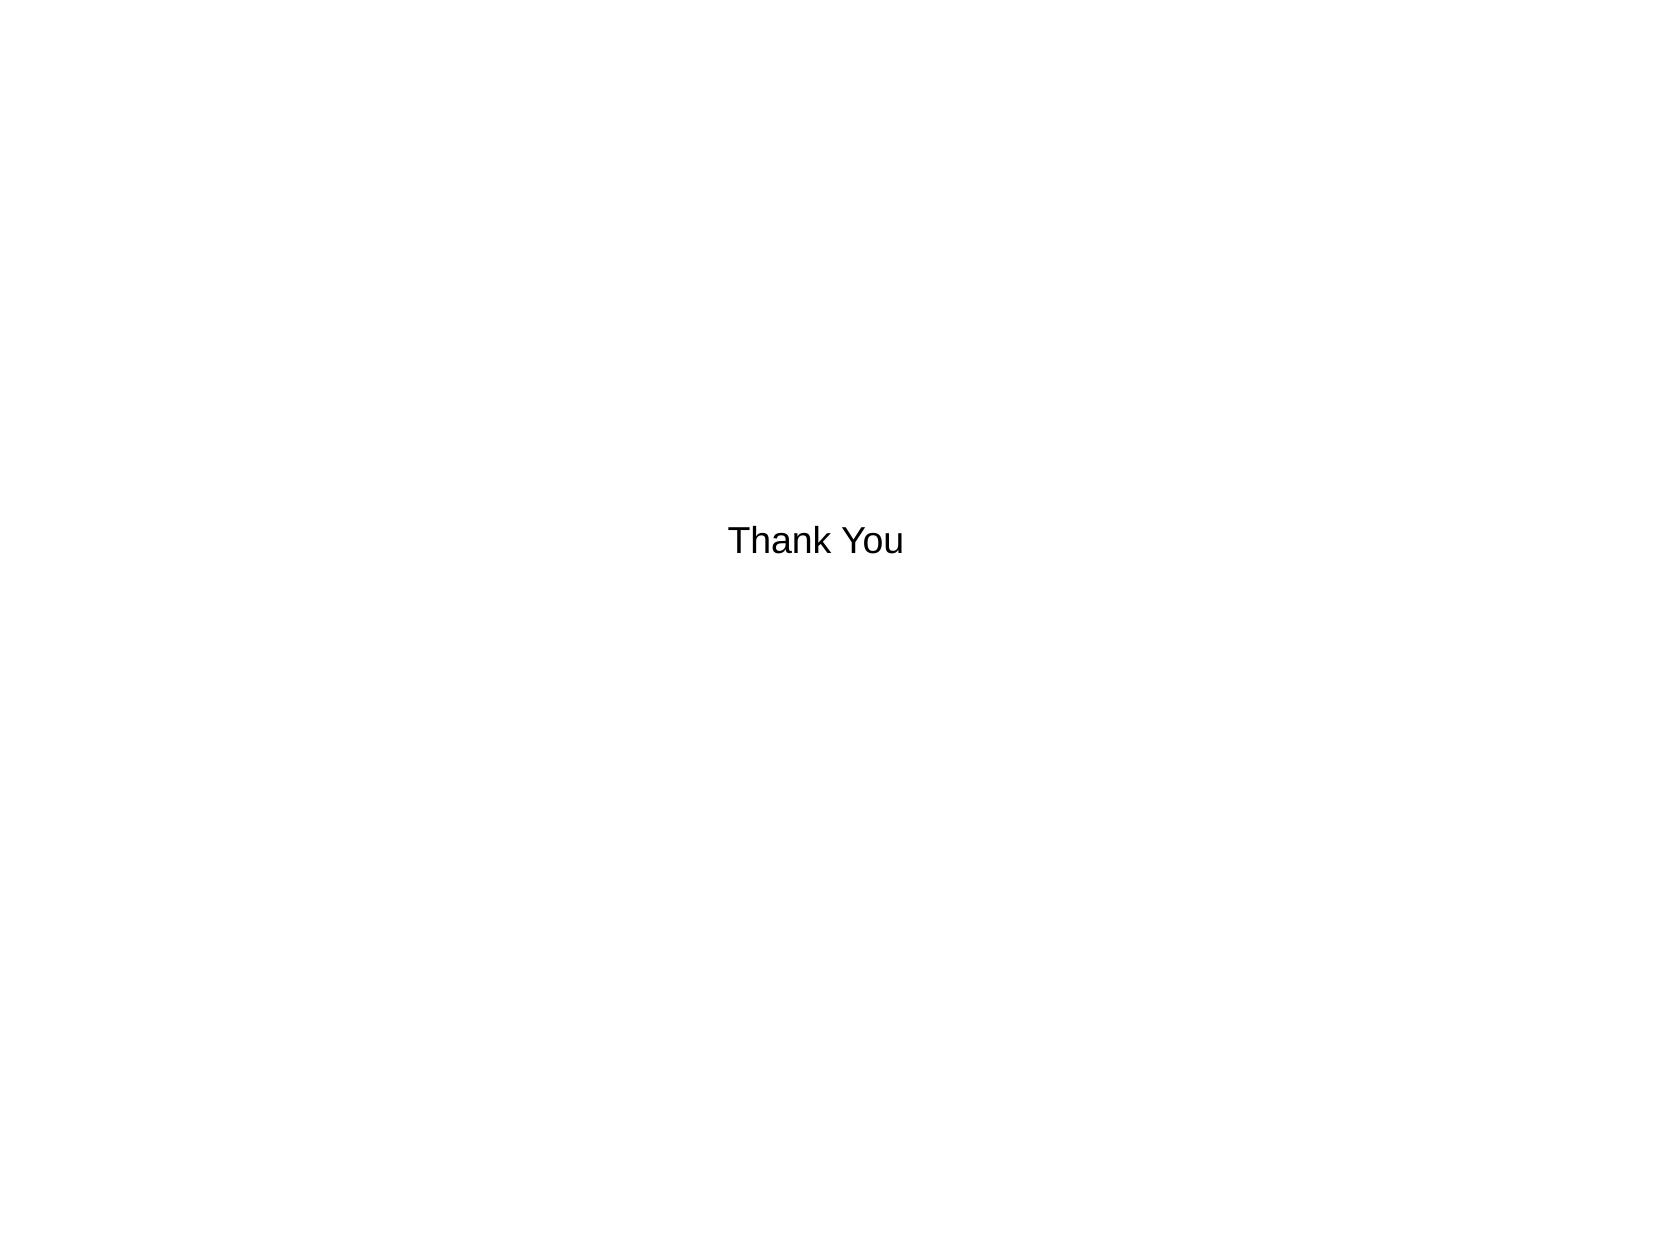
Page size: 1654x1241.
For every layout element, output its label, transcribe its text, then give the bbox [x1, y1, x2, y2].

text_box Thank You [71, 434, 1560, 642]
